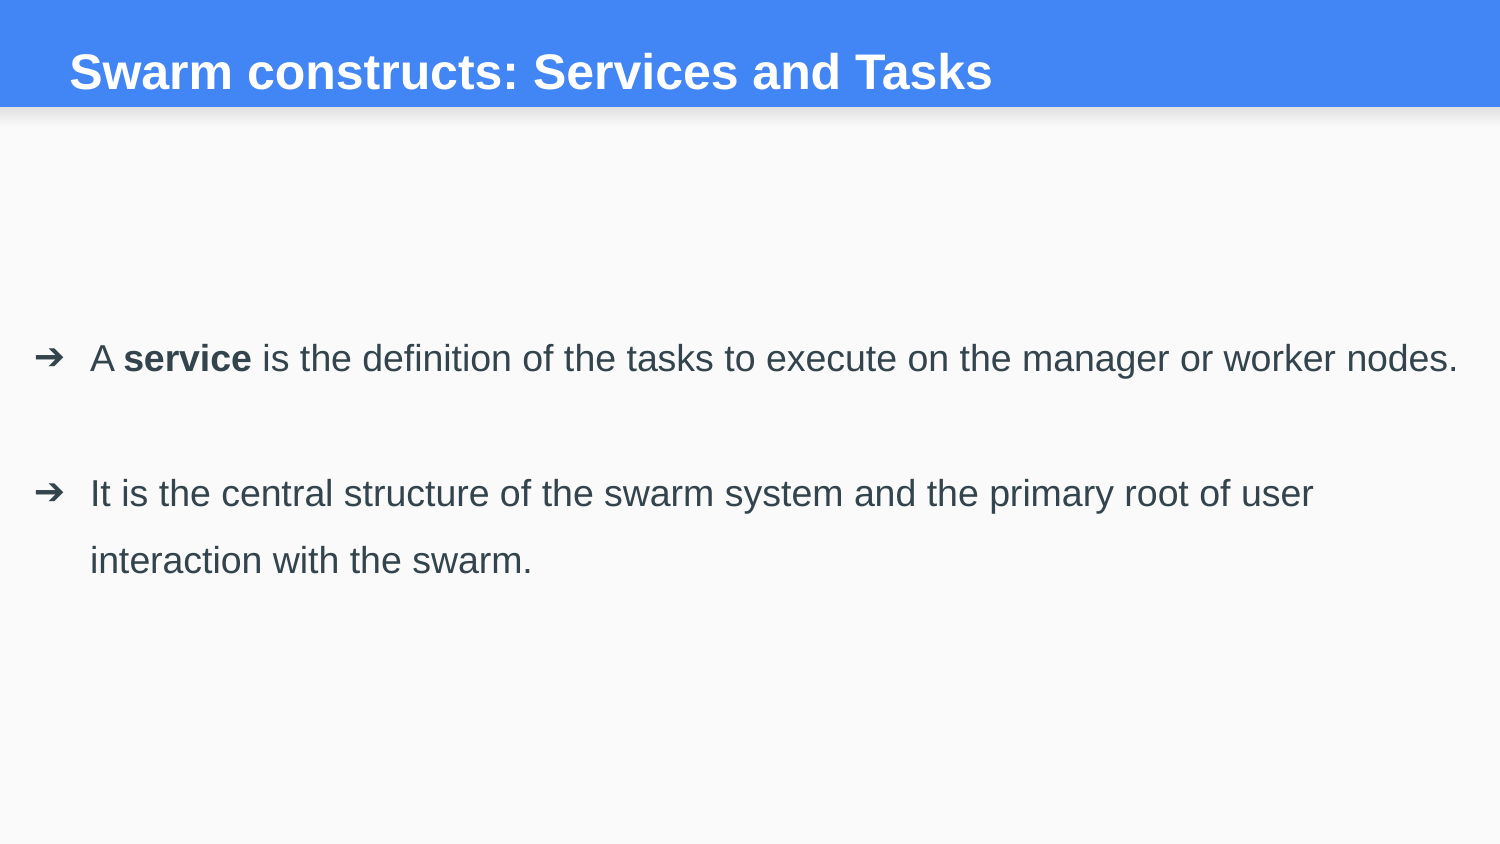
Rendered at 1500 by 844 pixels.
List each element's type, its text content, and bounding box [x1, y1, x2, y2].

title Swarm constructs: Services and Tasks [0, 0, 1500, 99]
text_box A service is the definition of the tasks to execute on the manager or worker nodes. It is the central structure of the swarm system and the primary root of user interaction with the swarm. [0, 115, 1486, 844]
